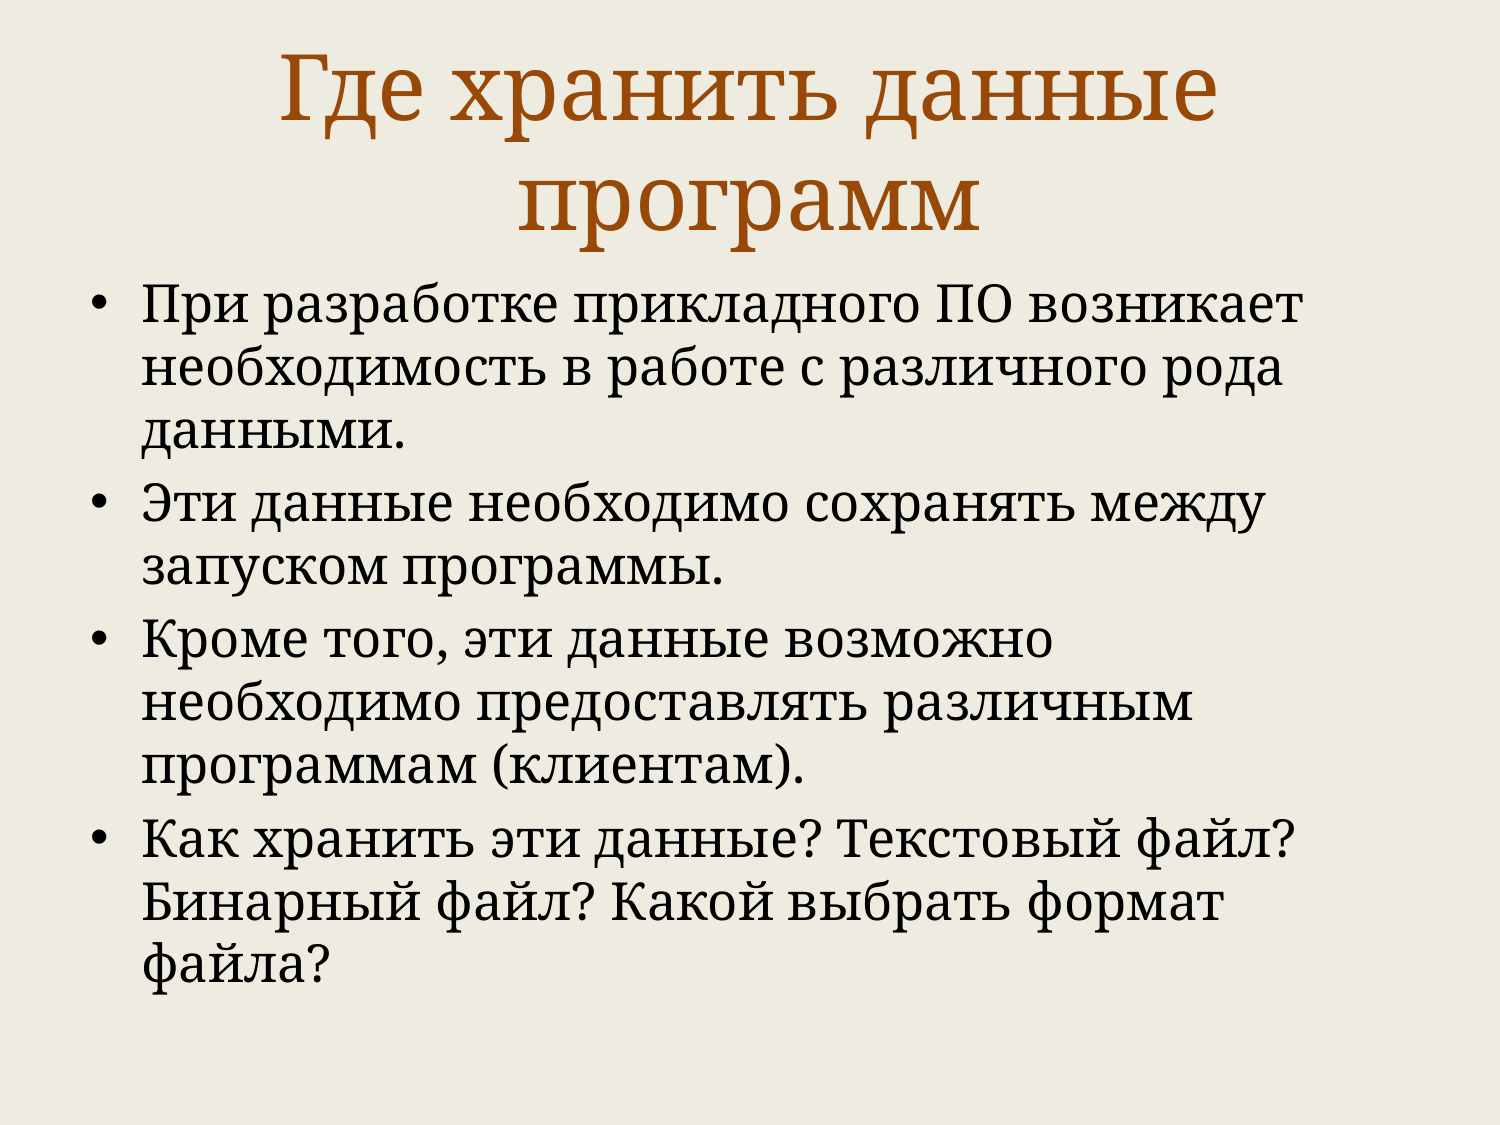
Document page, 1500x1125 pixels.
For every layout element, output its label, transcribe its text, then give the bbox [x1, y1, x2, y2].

title Где хранить данные программ [75, 45, 1425, 233]
list При разработке прикладного ПО возникает необходимость в работе с различного рода данными. Эти данные необходимо сохранять между запуском программы. Кроме того, эти данные возможно необходимо предоставлять различным программам (клиентам). Как хранить эти данные? Текстовый файл? Бинарный файл? Какой выбрать формат файла? [75, 262, 1376, 1005]
